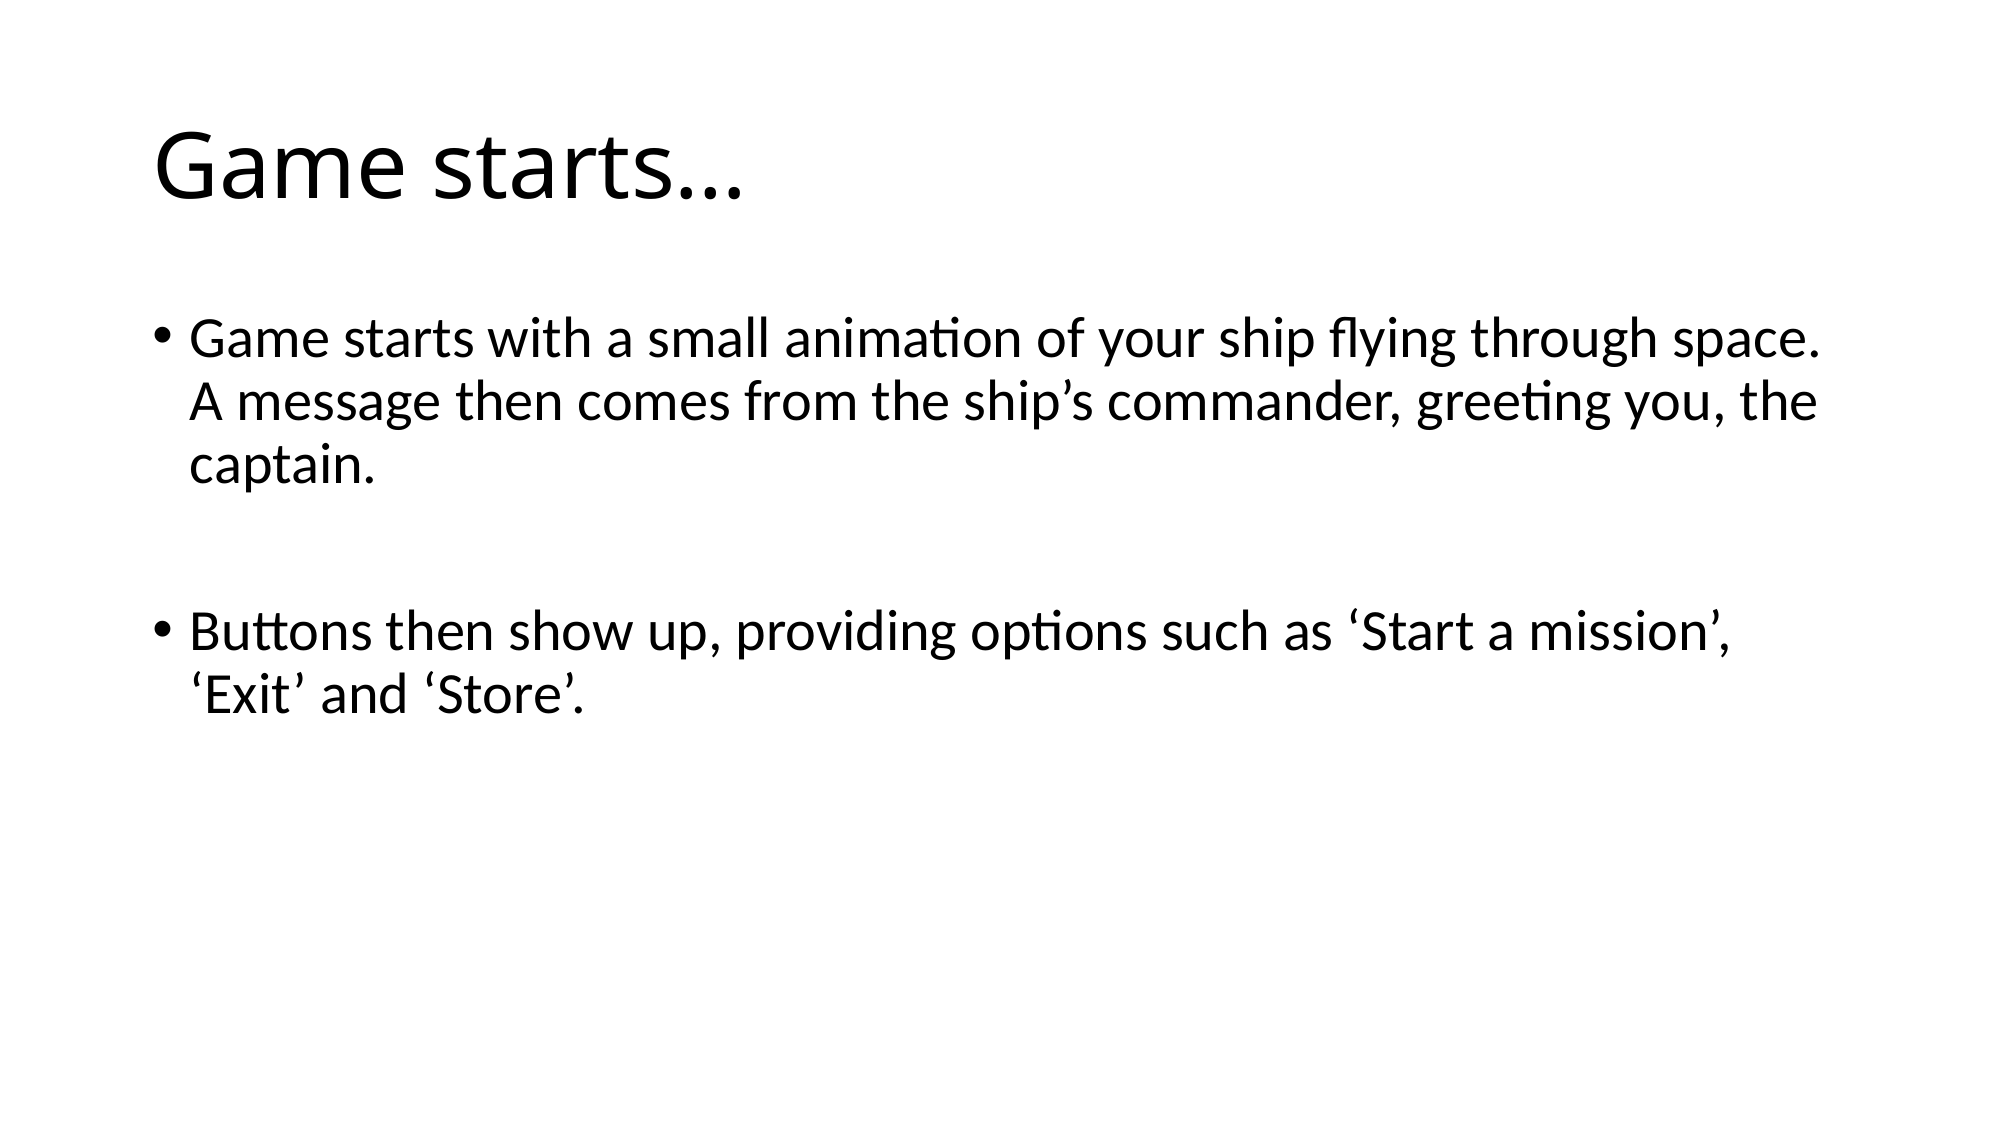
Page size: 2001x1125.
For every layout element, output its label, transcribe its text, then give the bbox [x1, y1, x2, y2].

title Game starts… [137, 59, 1863, 278]
list Game starts with a small animation of your ship flying through space. A message then comes from the ship’s commander, greeting you, the captain. Buttons then show up, providing options such as ‘Start a mission’, ‘Exit’ and ‘Store’. [137, 299, 1863, 1014]
